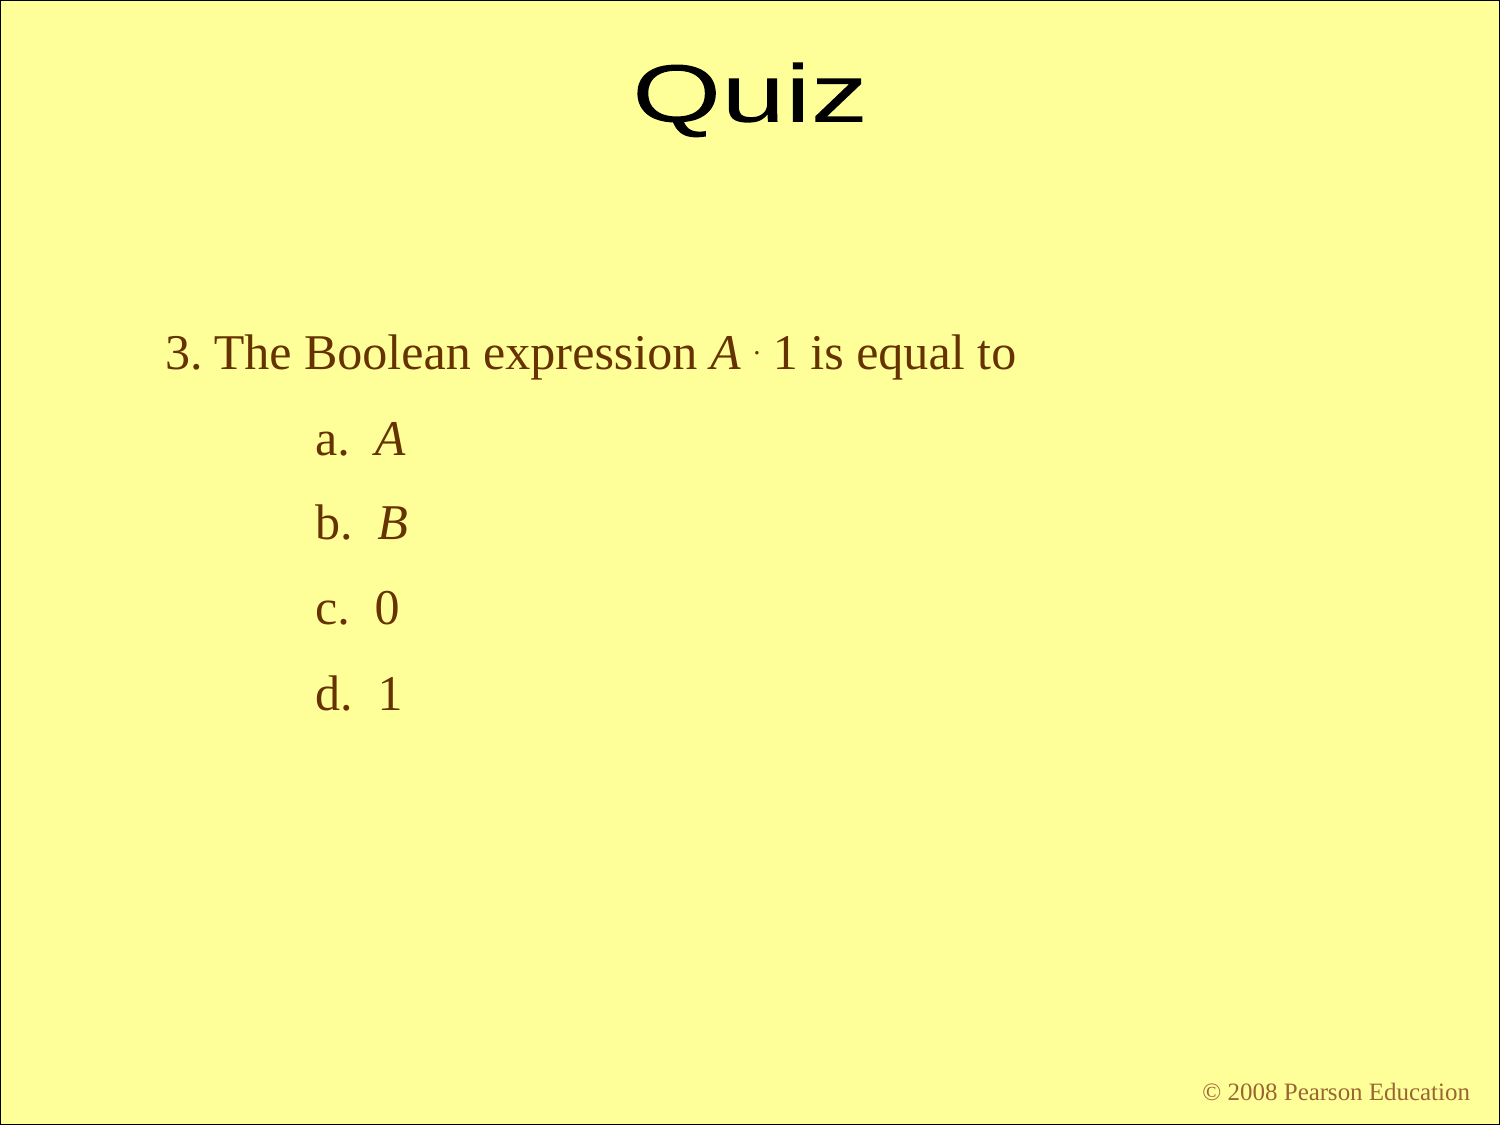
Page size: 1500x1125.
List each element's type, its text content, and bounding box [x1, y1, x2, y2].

text_box [0, 0, 1500, 1125]
text_box © 2008 Pearson Education [1187, 1067, 1500, 1113]
text_box 3. The Boolean expression A . 1 is equal to a. A b. B c. 0 d. 1 [150, 312, 1375, 728]
